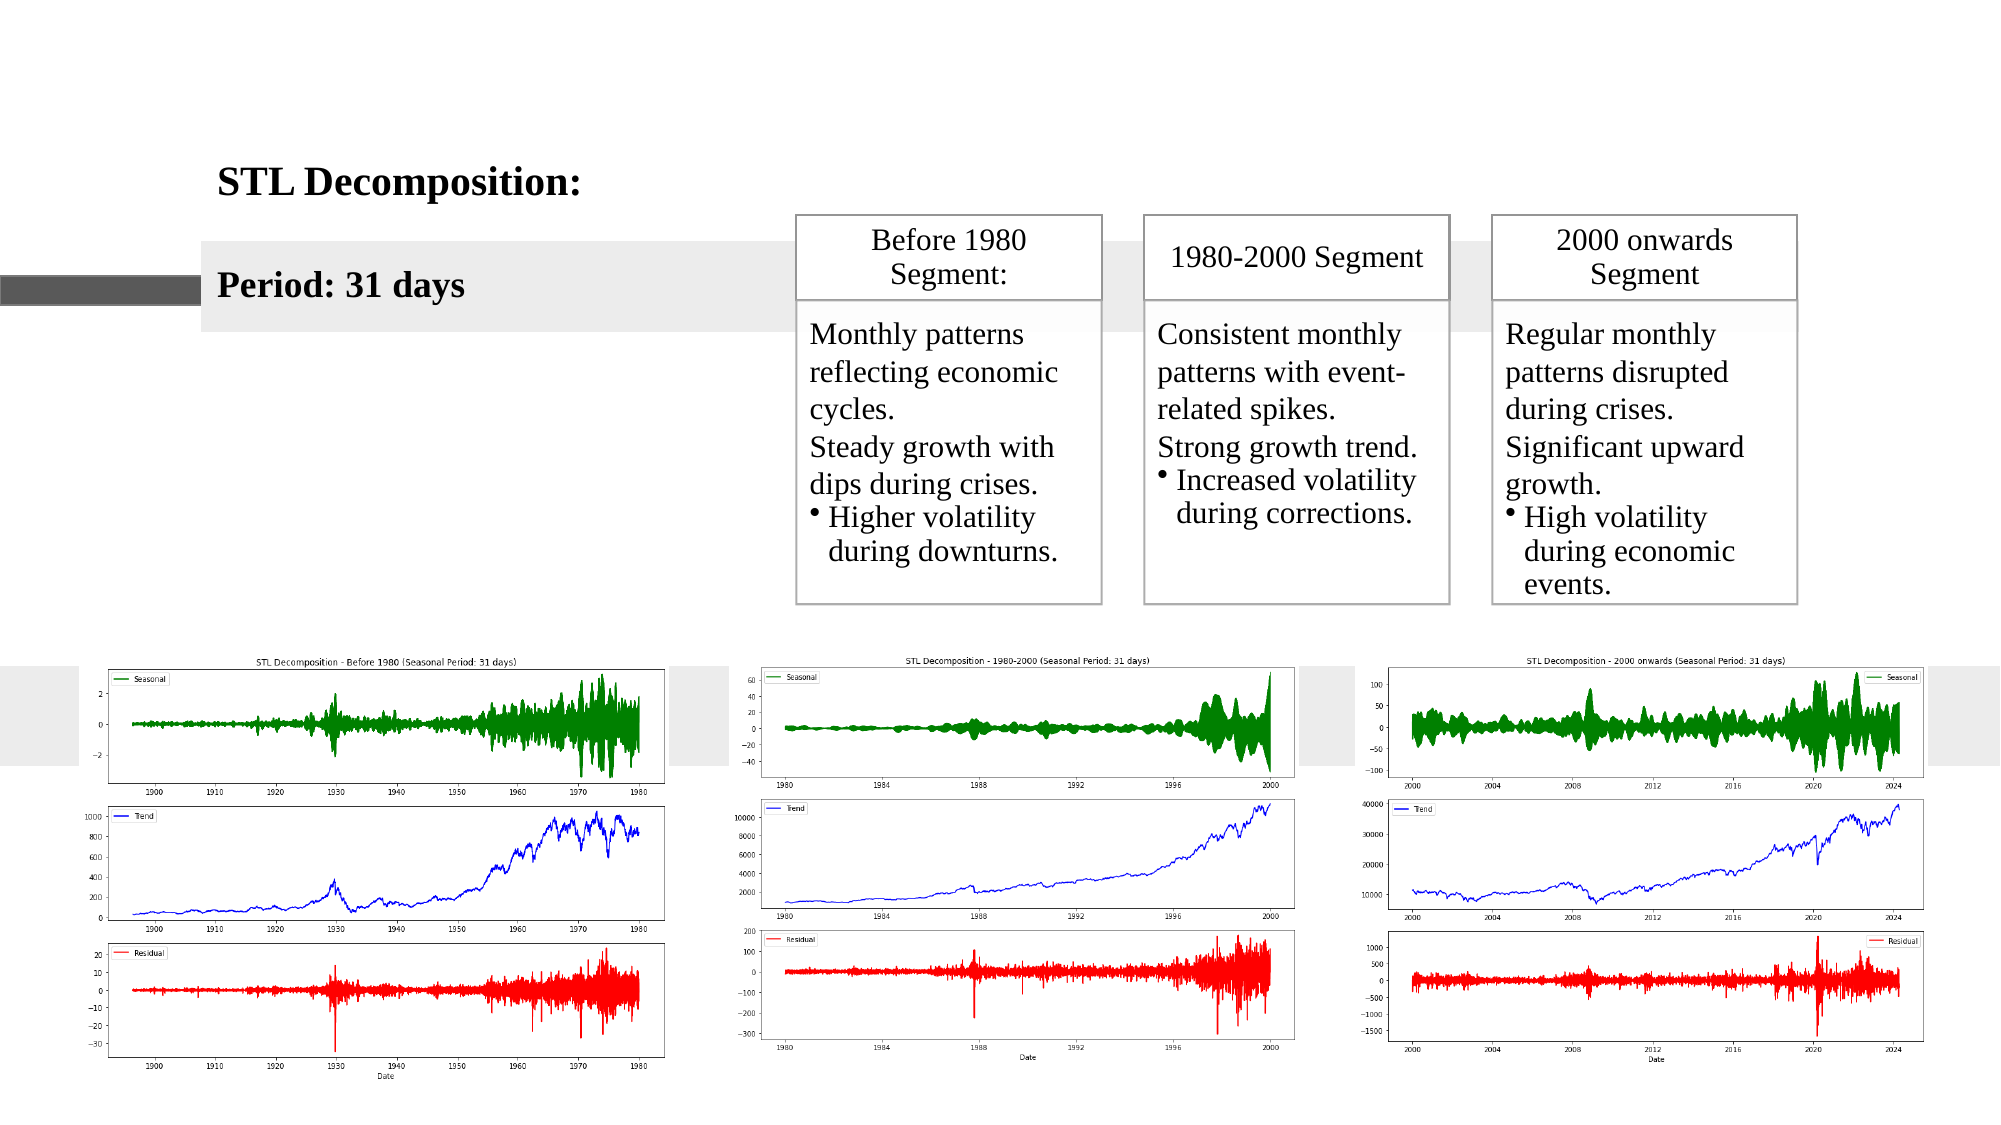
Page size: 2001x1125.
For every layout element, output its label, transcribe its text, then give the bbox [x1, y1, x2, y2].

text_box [796, 188, 1798, 631]
text_box [0, 275, 201, 306]
text_box [1299, 666, 1355, 766]
text_box [1928, 666, 2000, 766]
text_box [0, 666, 79, 766]
picture [1355, 652, 1928, 1067]
picture [79, 653, 669, 1084]
list Period: 31 days [202, 257, 795, 332]
text_box [669, 666, 729, 766]
picture [729, 652, 1299, 1065]
title STL Decomposition: [202, 73, 1826, 291]
